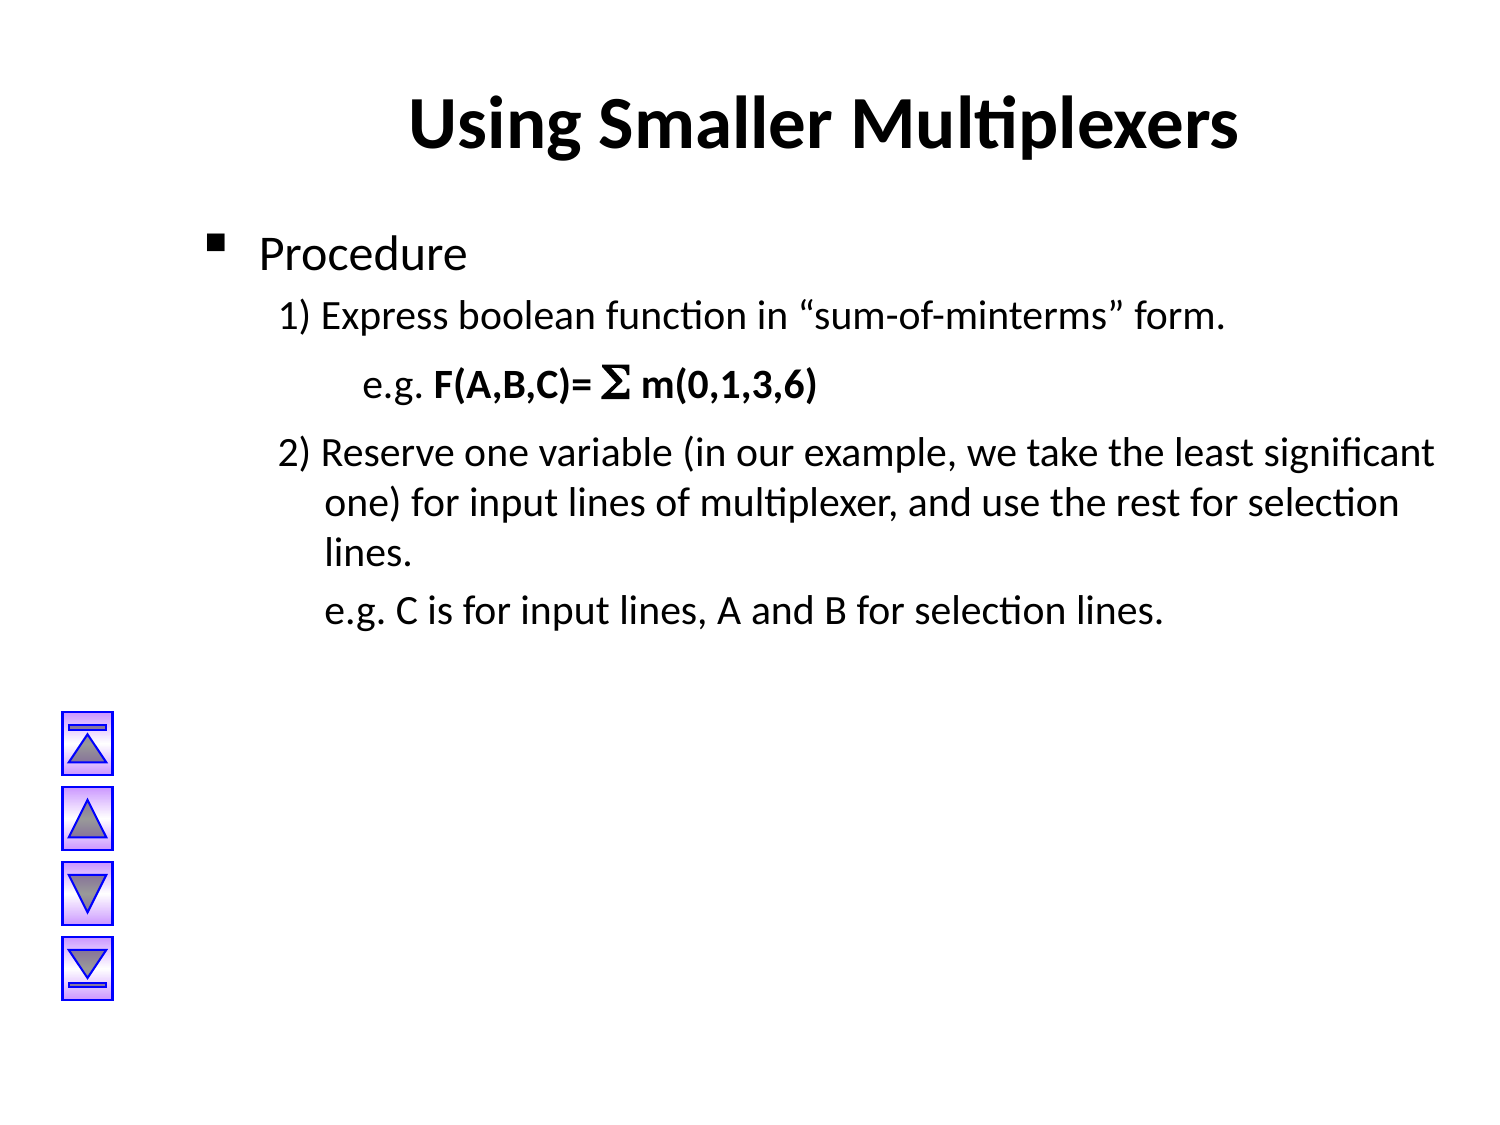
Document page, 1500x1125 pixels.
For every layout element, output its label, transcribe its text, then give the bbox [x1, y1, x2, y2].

title Using Smaller Multiplexers [187, 24, 1463, 212]
text_box [62, 862, 113, 925]
list Procedure 1) Express boolean function in “sum-of-minterms” form. e.g. F(A,B,C)= S m(0,1,3,6) 2) Reserve one variable (in our example, we take the least significant one) for input lines of multiplexer, and use the rest for selection lines. e.g. C is for input lines, A and B for selection lines. [187, 212, 1463, 650]
text_box [62, 712, 113, 775]
text_box [62, 937, 113, 1000]
text_box [62, 787, 113, 850]
